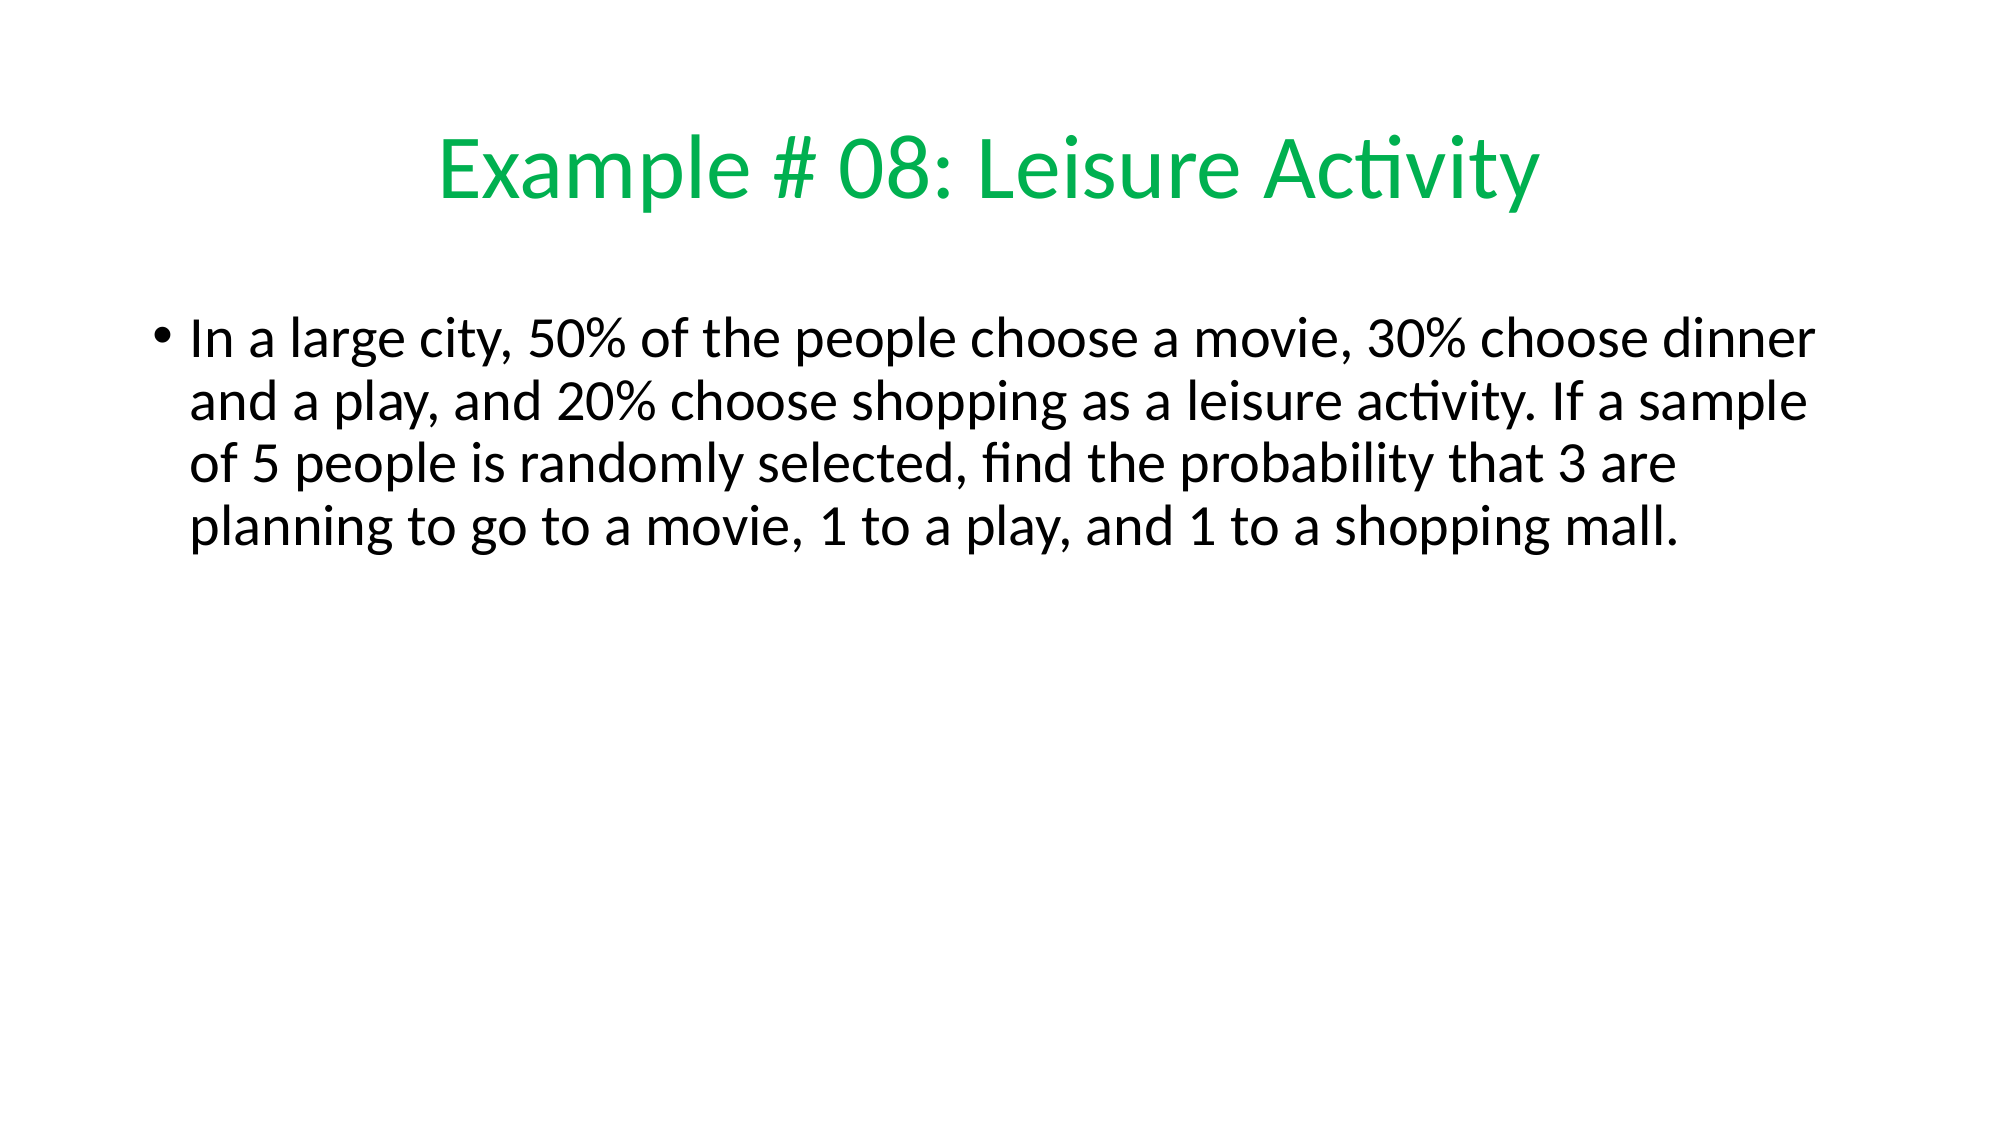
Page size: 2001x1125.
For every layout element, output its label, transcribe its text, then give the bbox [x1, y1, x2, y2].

list In a large city, 50% of the people choose a movie, 30% choose dinner and a play, and 20% choose shopping as a leisure activity. If a sample of 5 people is randomly selected, find the probability that 3 are planning to go to a movie, 1 to a play, and 1 to a shopping mall. [137, 299, 1863, 1014]
title Example # 08: Leisure Activity [137, 59, 1863, 278]
